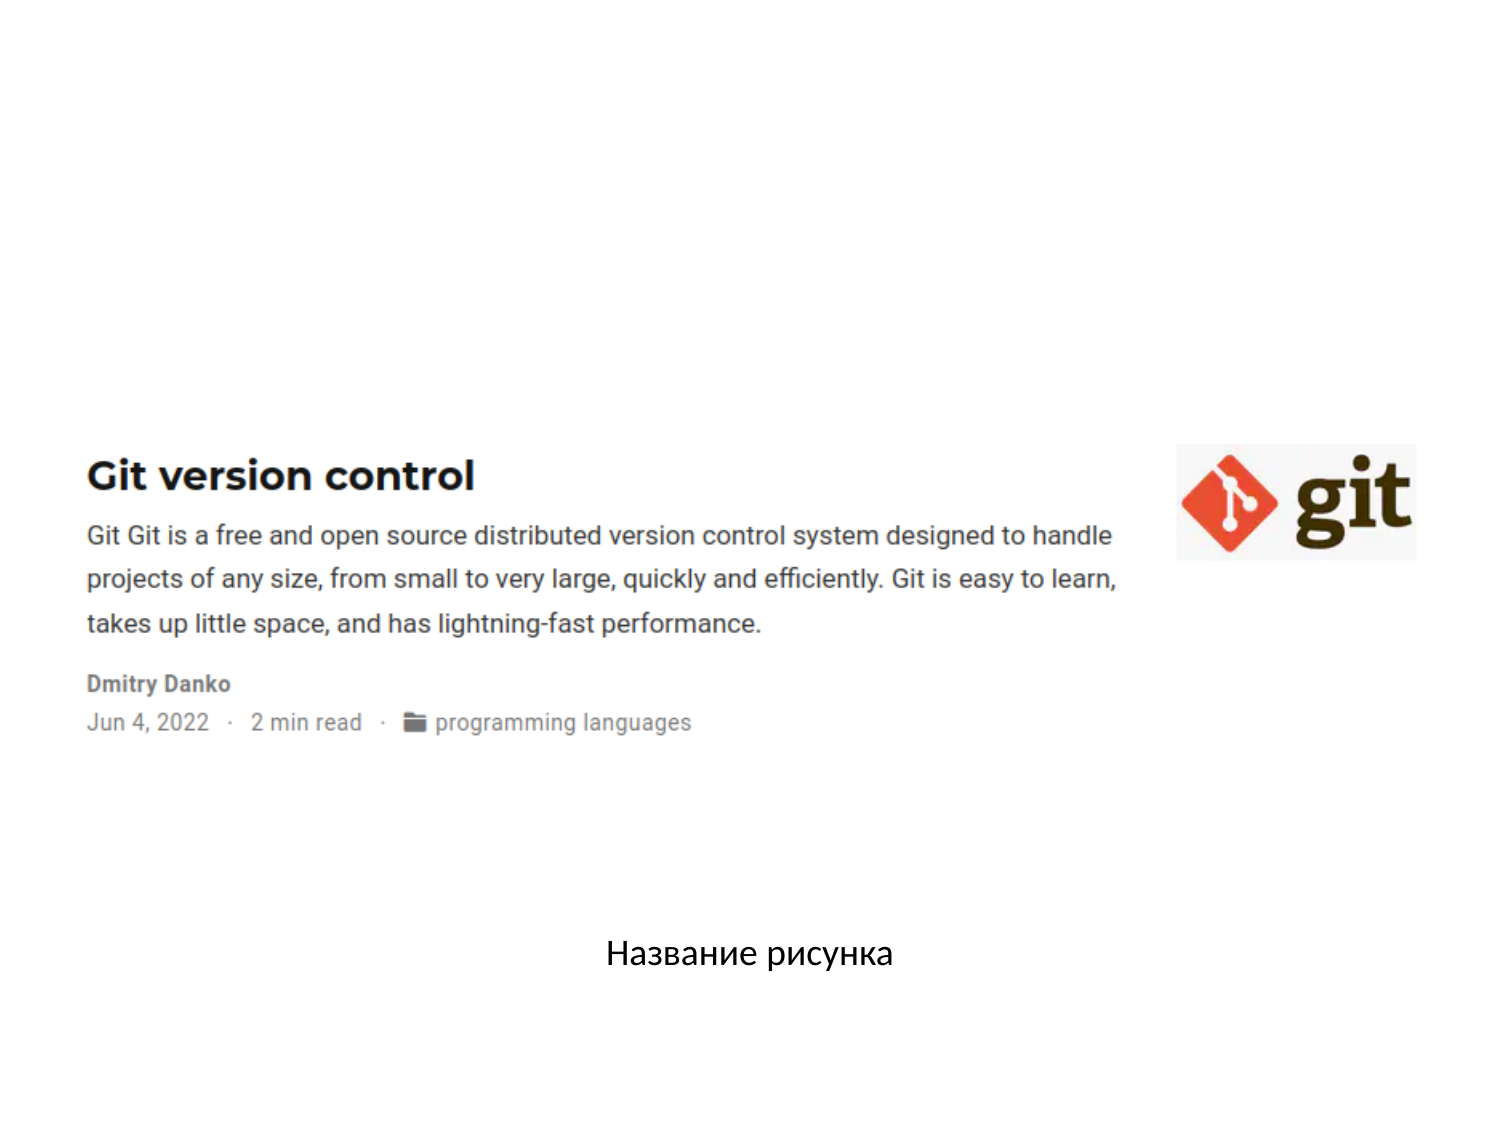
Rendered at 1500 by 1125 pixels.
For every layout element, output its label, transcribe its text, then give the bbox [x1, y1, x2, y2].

picture [74, 439, 1426, 742]
text_box Название рисунка [75, 920, 1425, 1004]
